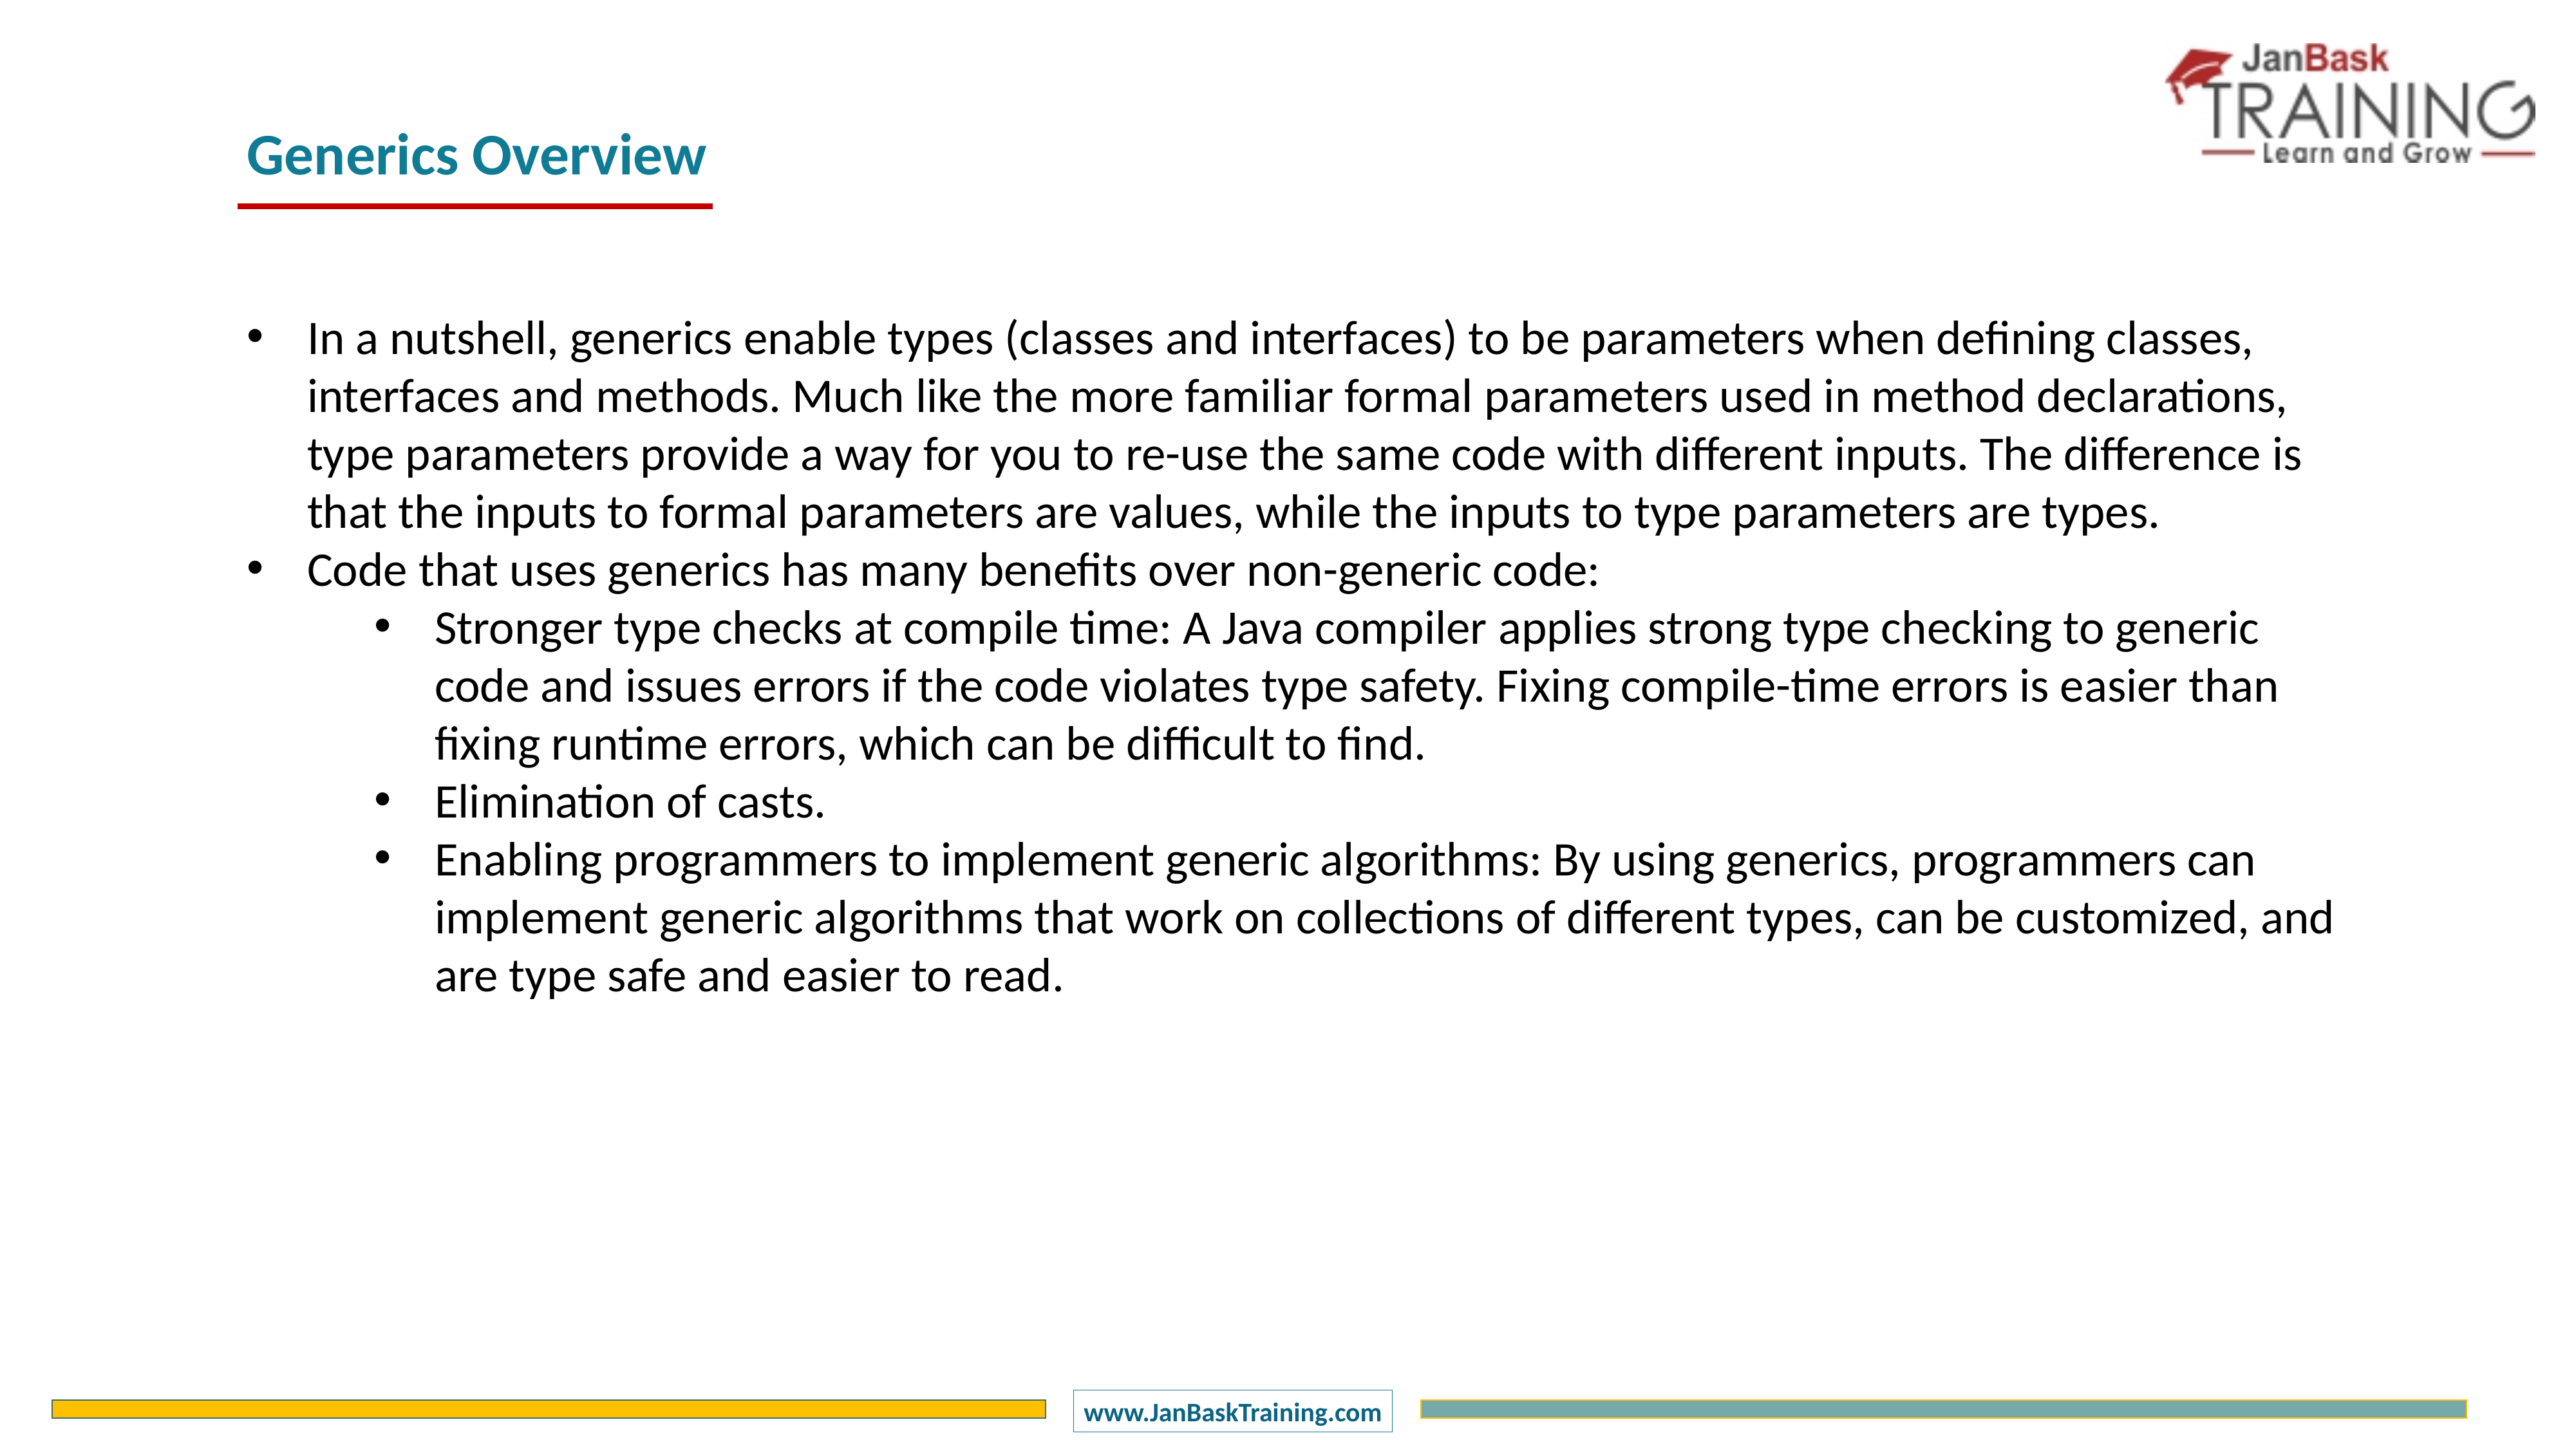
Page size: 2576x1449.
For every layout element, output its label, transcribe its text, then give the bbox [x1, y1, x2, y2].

text_box Generics Overview [237, 111, 2044, 301]
text_box In a nutshell, generics enable types (classes and interfaces) to be parameters when defining classes, interfaces and methods. Much like the more familiar formal parameters used in method declarations, type parameters provide a way for you to re-use the same code with different inputs. The difference is that the inputs to formal parameters are values, while the inputs to type parameters are types. Code that uses generics has many benefits over non-generic code: Stronger type checks at compile time: A Java compiler applies strong type checking to generic code and issues errors if the code violates type safety. Fixing compile-time errors is easier than fixing runtime errors, which can be difficult to find. Elimination of casts. Enabling programmers to implement generic algorithms: By using generics, programmers can implement generic algorithms that work on collections of different types, can be customized, and are type safe and easier to read. [237, 301, 2348, 1007]
picture [2165, 43, 2535, 163]
